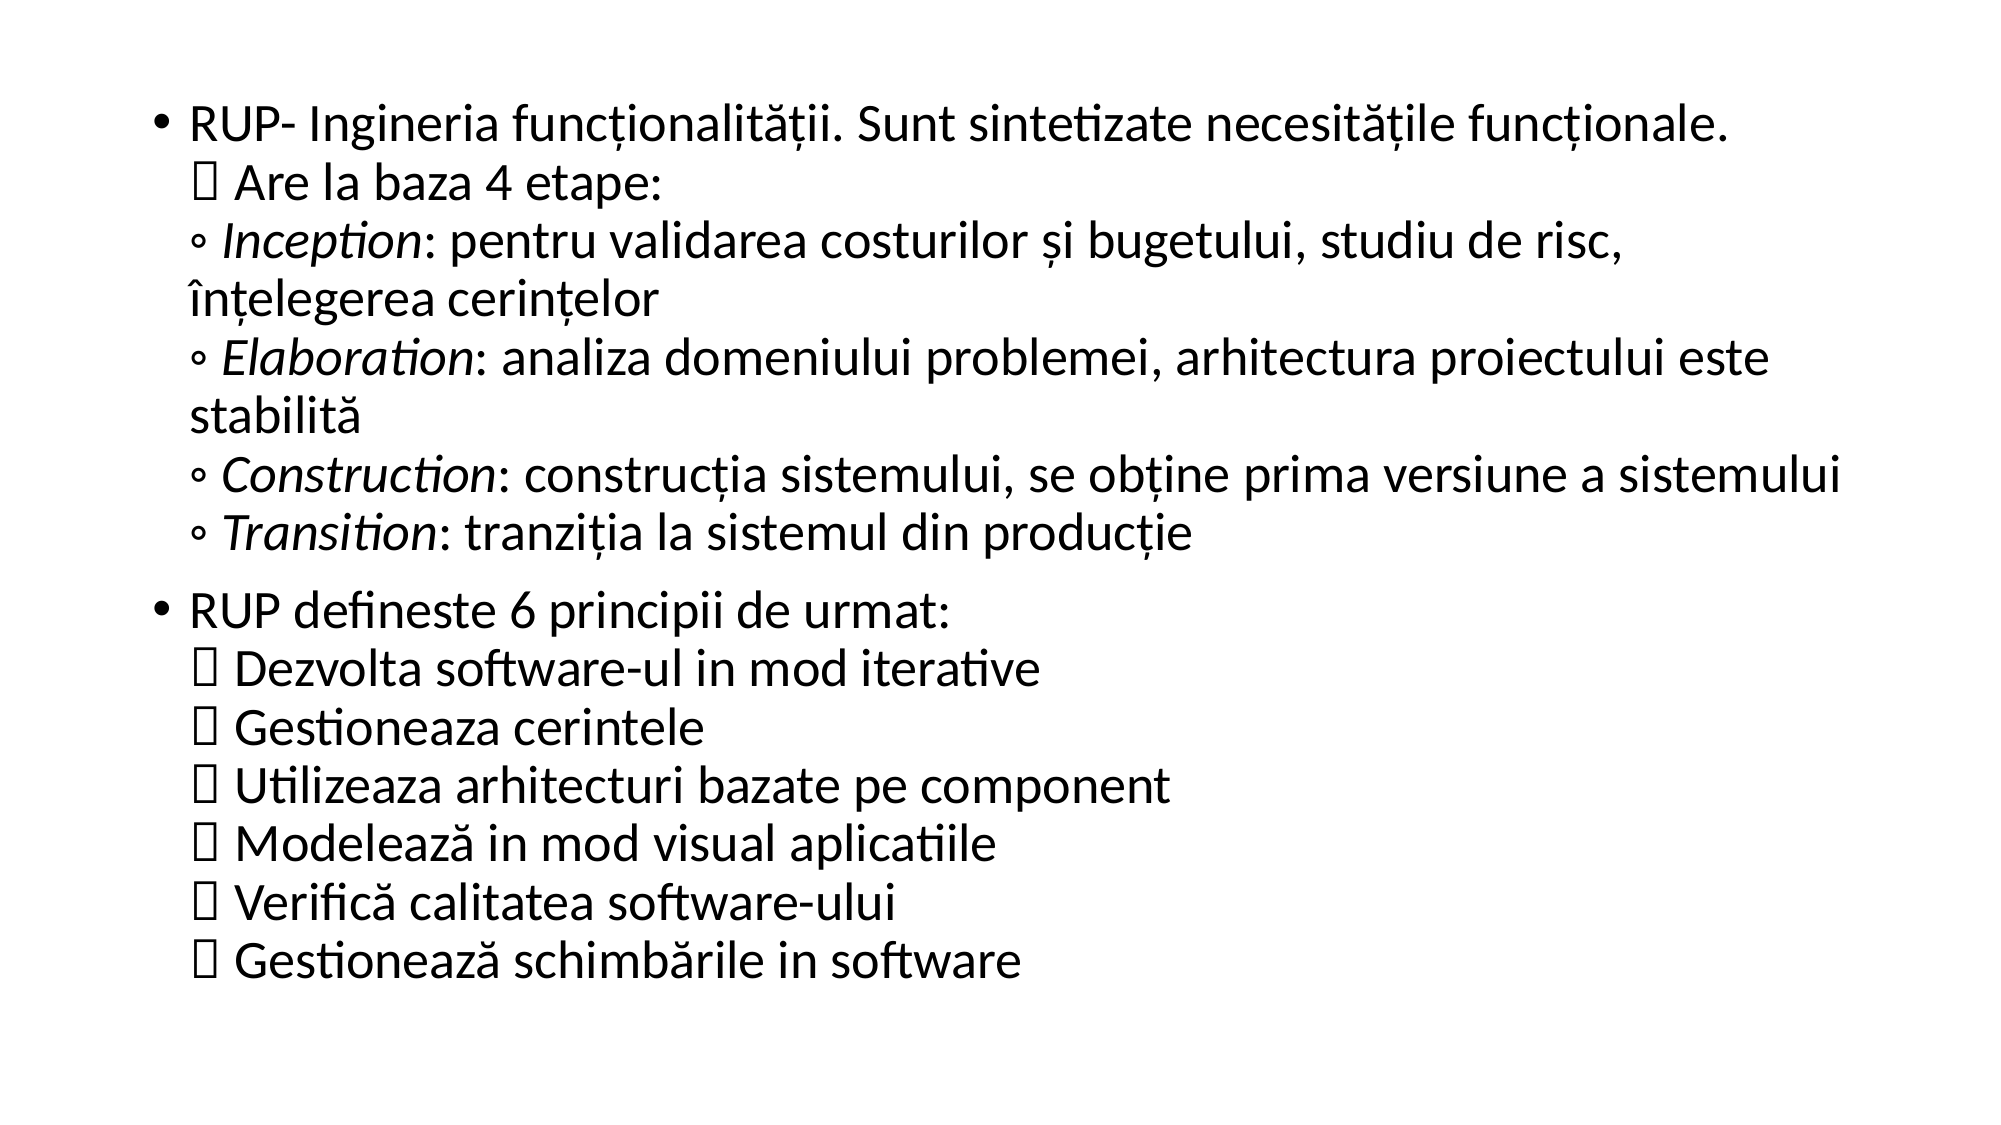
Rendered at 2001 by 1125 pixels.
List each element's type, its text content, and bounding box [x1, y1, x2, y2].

list RUP- Ingineria funcționalității. Sunt sintetizate necesitățile funcționale.  Are la baza 4 etape: ◦ Inception: pentru validarea costurilor și bugetului, studiu de risc, înțelegerea cerințelor ◦ Elaboration: analiza domeniului problemei, arhitectura proiectului este stabilită ◦ Construction: construcția sistemului, se obține prima versiune a sistemului ◦ Transition: tranziția la sistemul din producție RUP defineste 6 principii de urmat:  Dezvolta software-ul in mod iterative  Gestioneaza cerintele  Utilizeaza arhitecturi bazate pe component  Modelează in mod visual aplicatiile  Verifică calitatea software-ului  Gestionează schimbările in software [137, 87, 1863, 1014]
